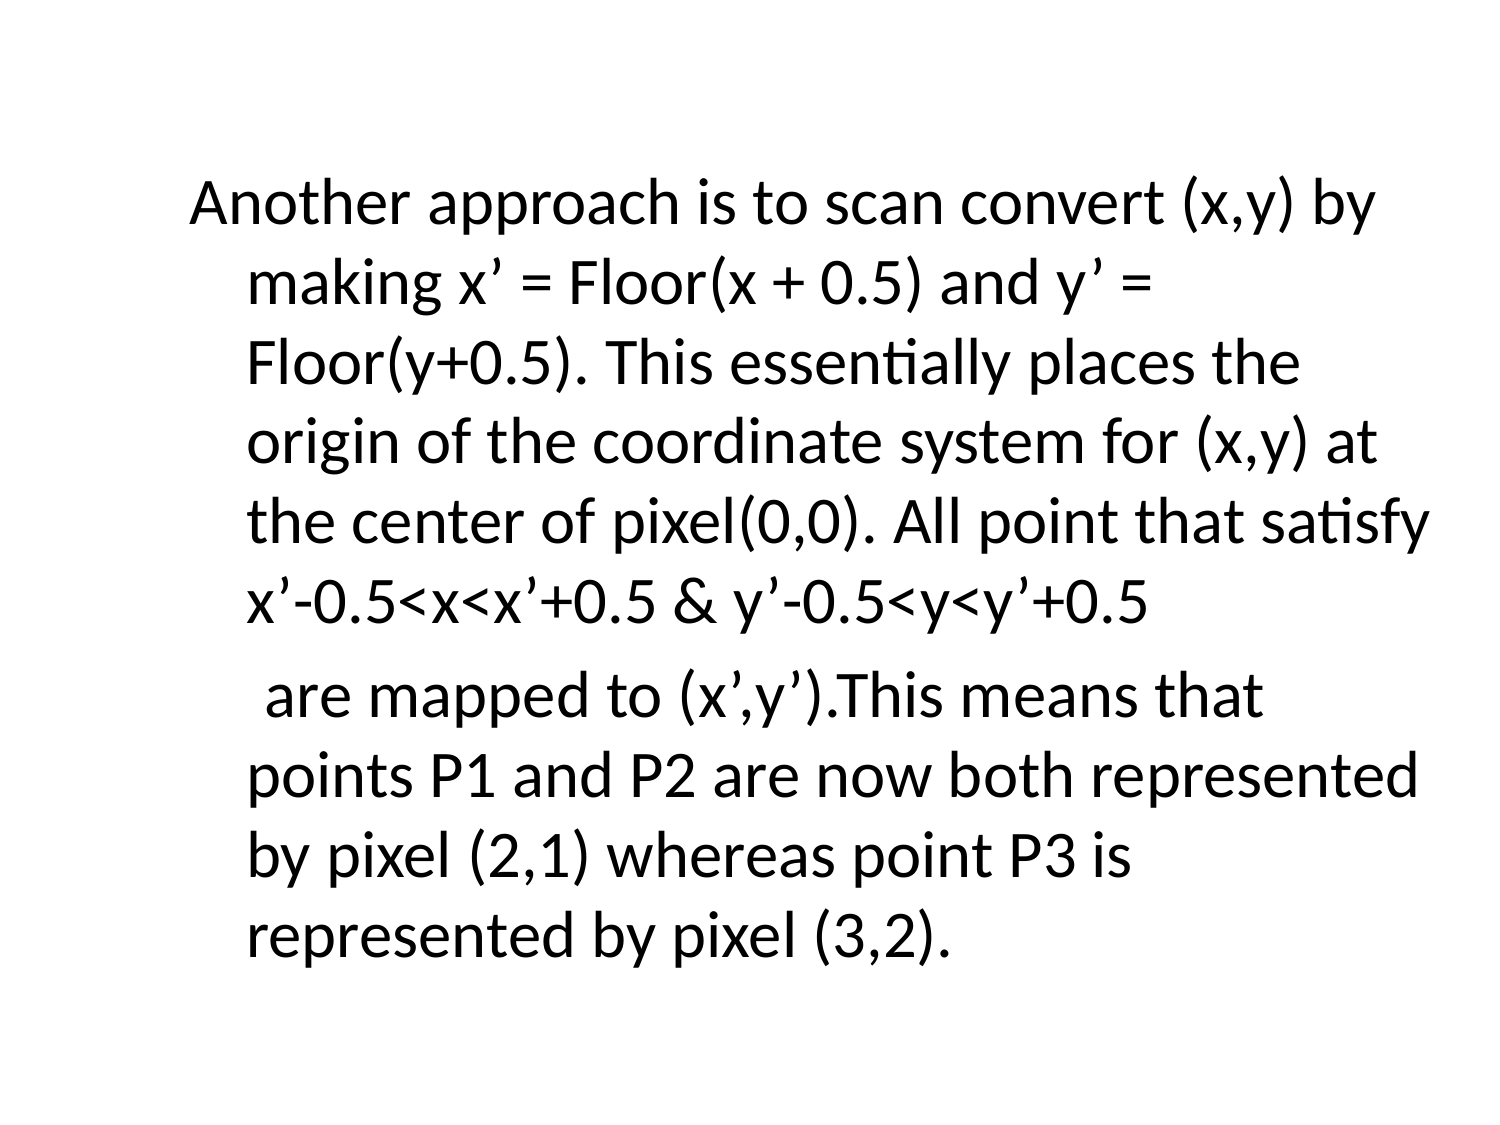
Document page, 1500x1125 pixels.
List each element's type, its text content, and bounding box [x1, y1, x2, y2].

list Another approach is to scan convert (x,y) by making x’ = Floor(x + 0.5) and y’ = Floor(y+0.5). This essentially places the origin of the coordinate system for (x,y) at the center of pixel(0,0). All point that satisfy x’-0.5<x<x’+0.5 & y’-0.5<y<y’+0.5 are mapped to (x’,y’).This means that points P1 and P2 are now both represented by pixel (2,1) whereas point P3 is represented by pixel (3,2). [174, 149, 1451, 1076]
